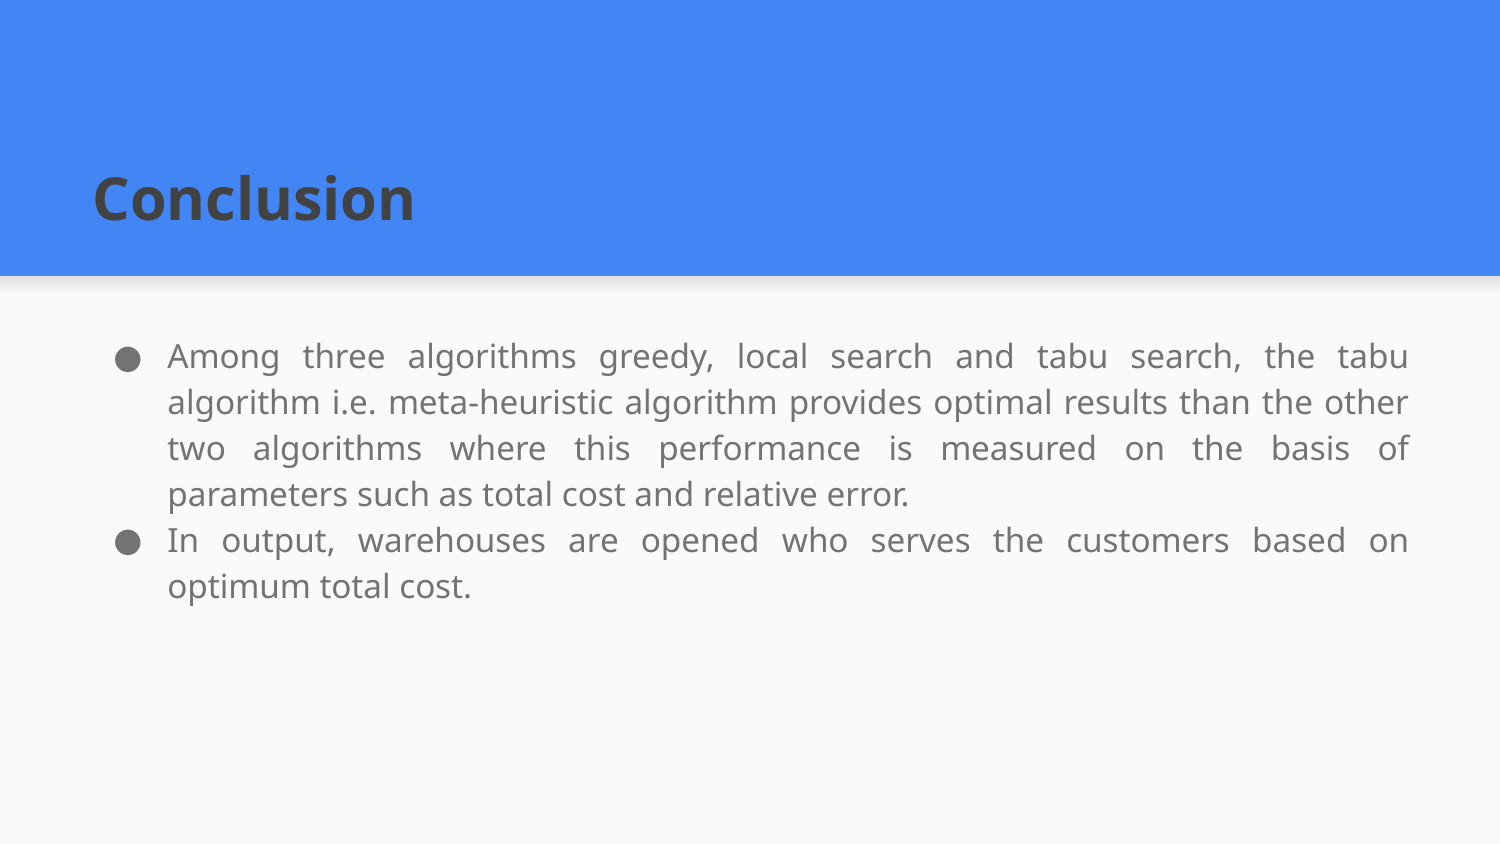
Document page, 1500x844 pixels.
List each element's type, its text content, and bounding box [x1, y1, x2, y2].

list Among three algorithms greedy, local search and tabu search, the tabu algorithm i.e. meta-heuristic algorithm provides optimal results than the other two algorithms where this performance is measured on the basis of parameters such as total cost and relative error. In output, warehouses are opened who serves the customers based on optimum total cost. [77, 314, 1427, 760]
title Conclusion [77, 121, 1427, 248]
